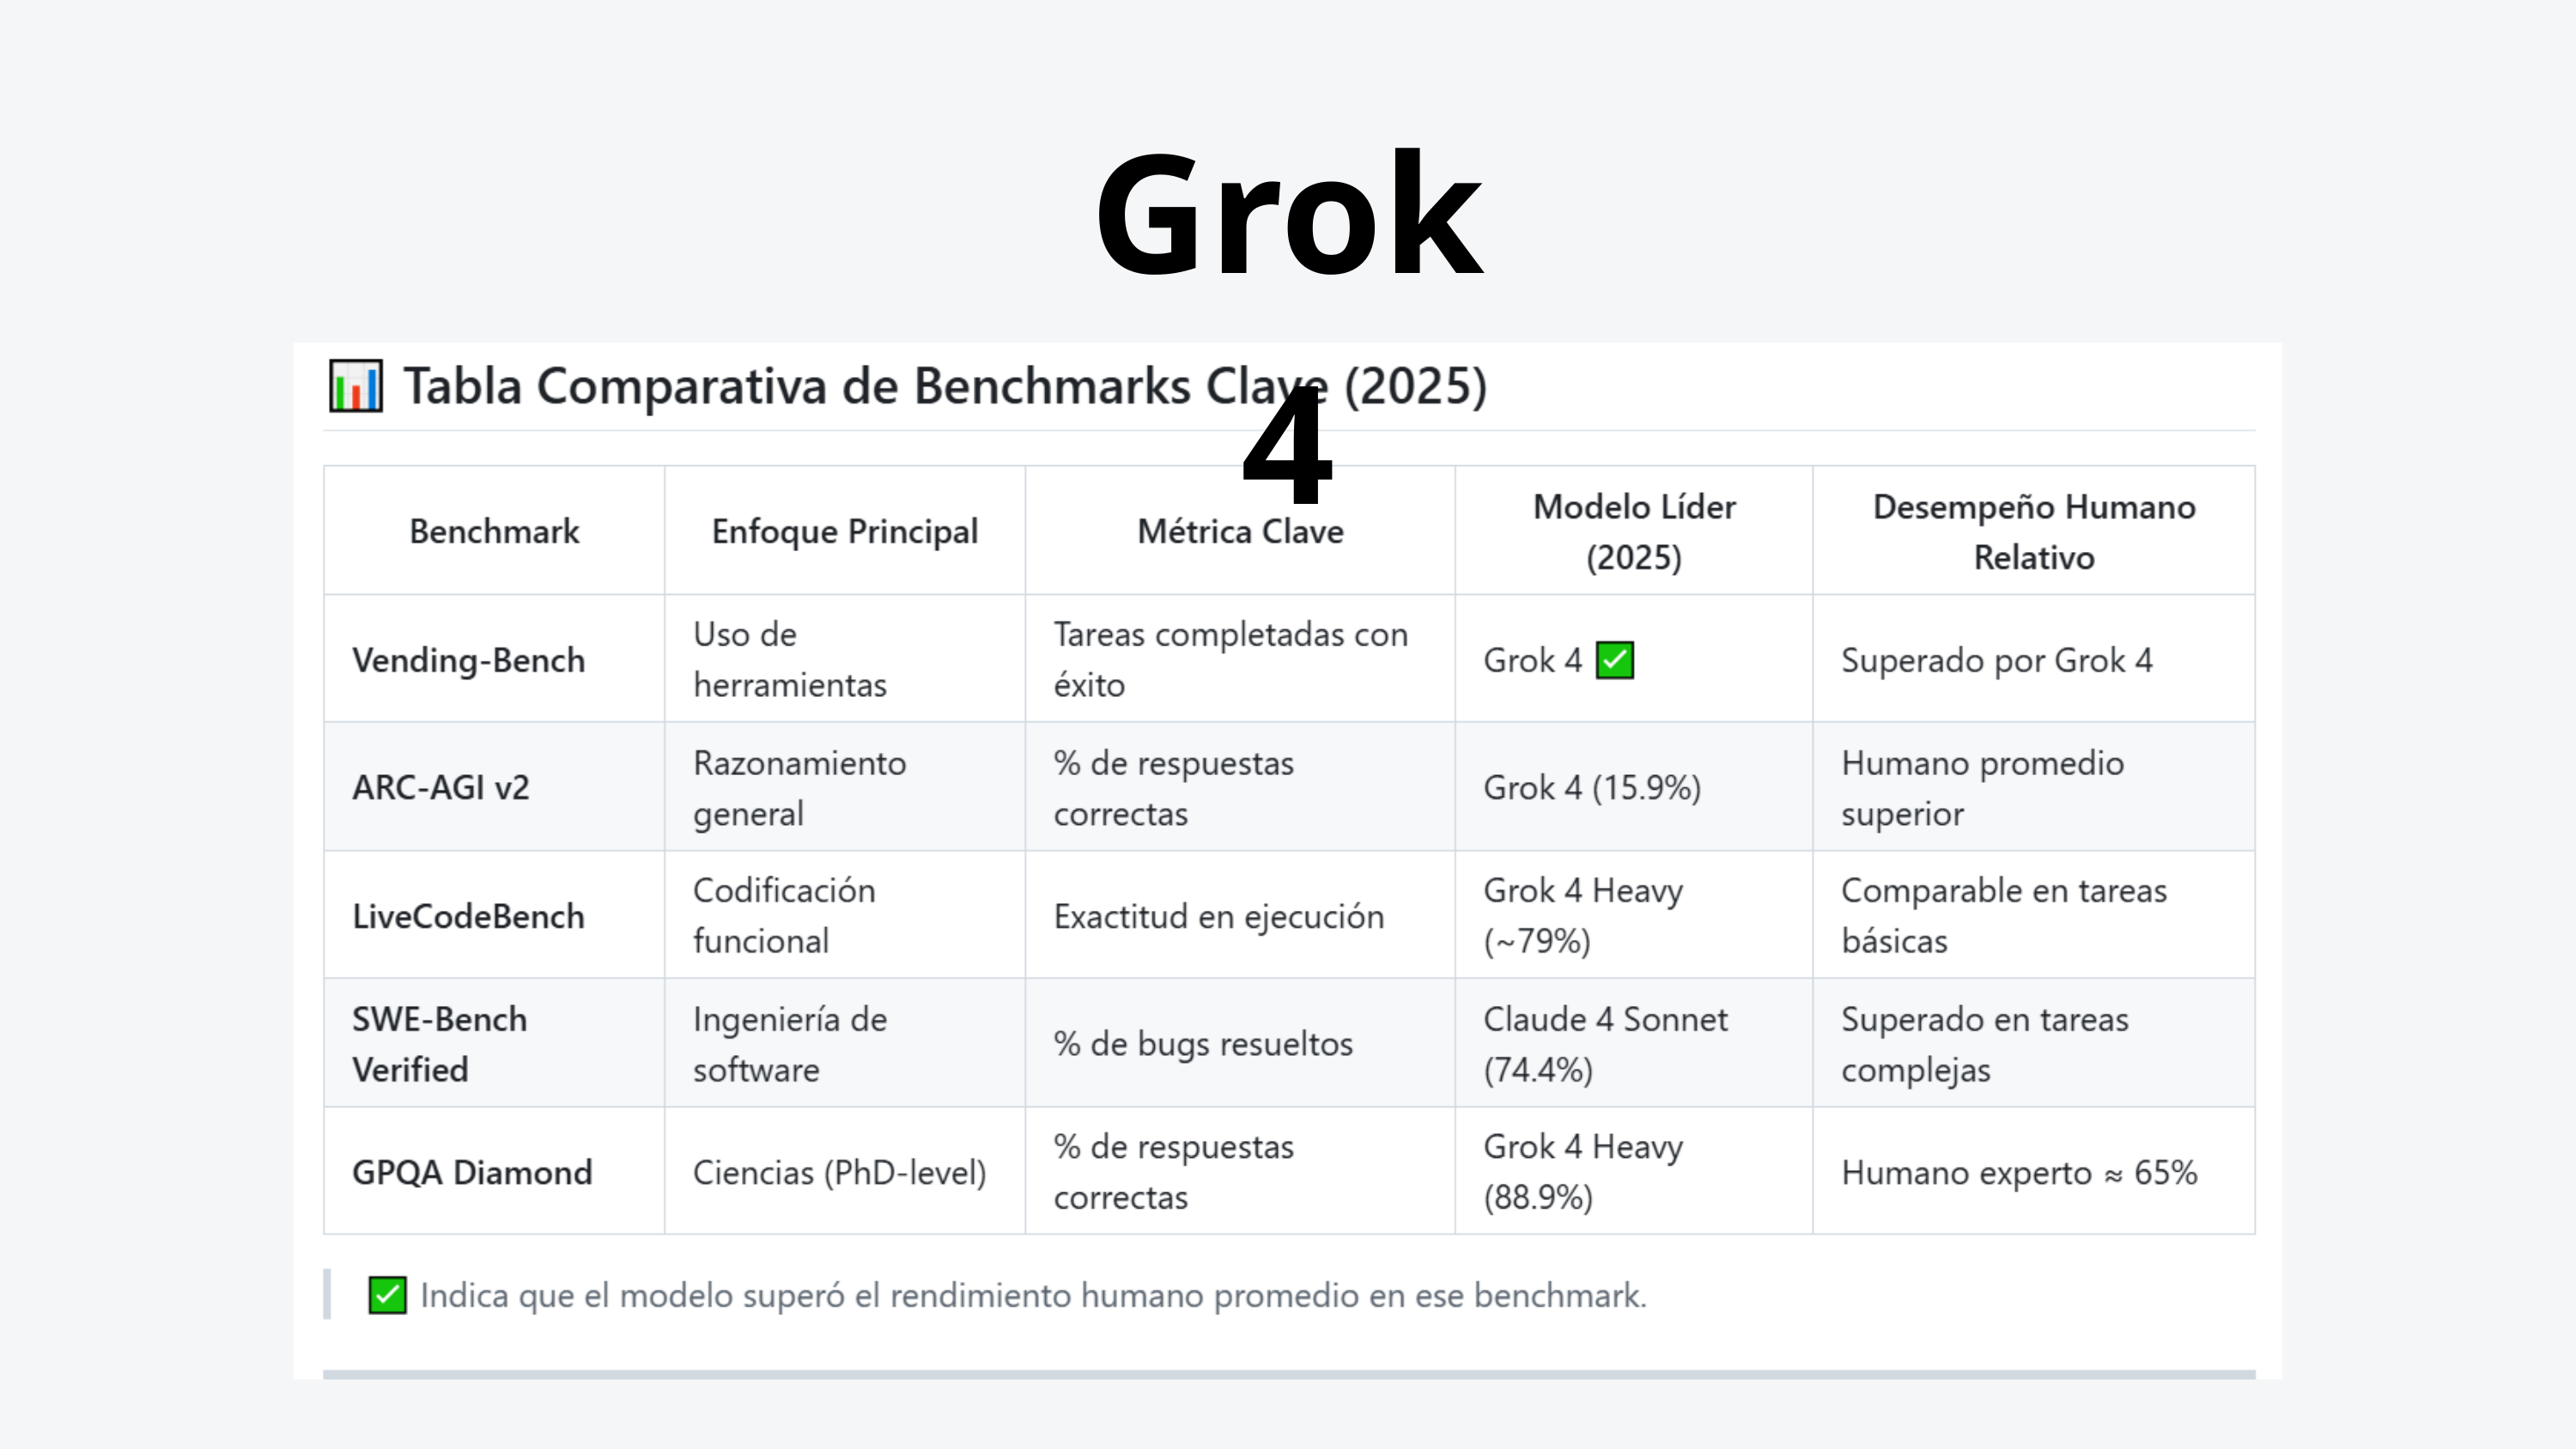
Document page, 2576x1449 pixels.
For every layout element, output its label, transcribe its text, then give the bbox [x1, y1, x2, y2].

text_box [293, 343, 2282, 1379]
text_box Grok 4 [1026, 76, 1550, 537]
